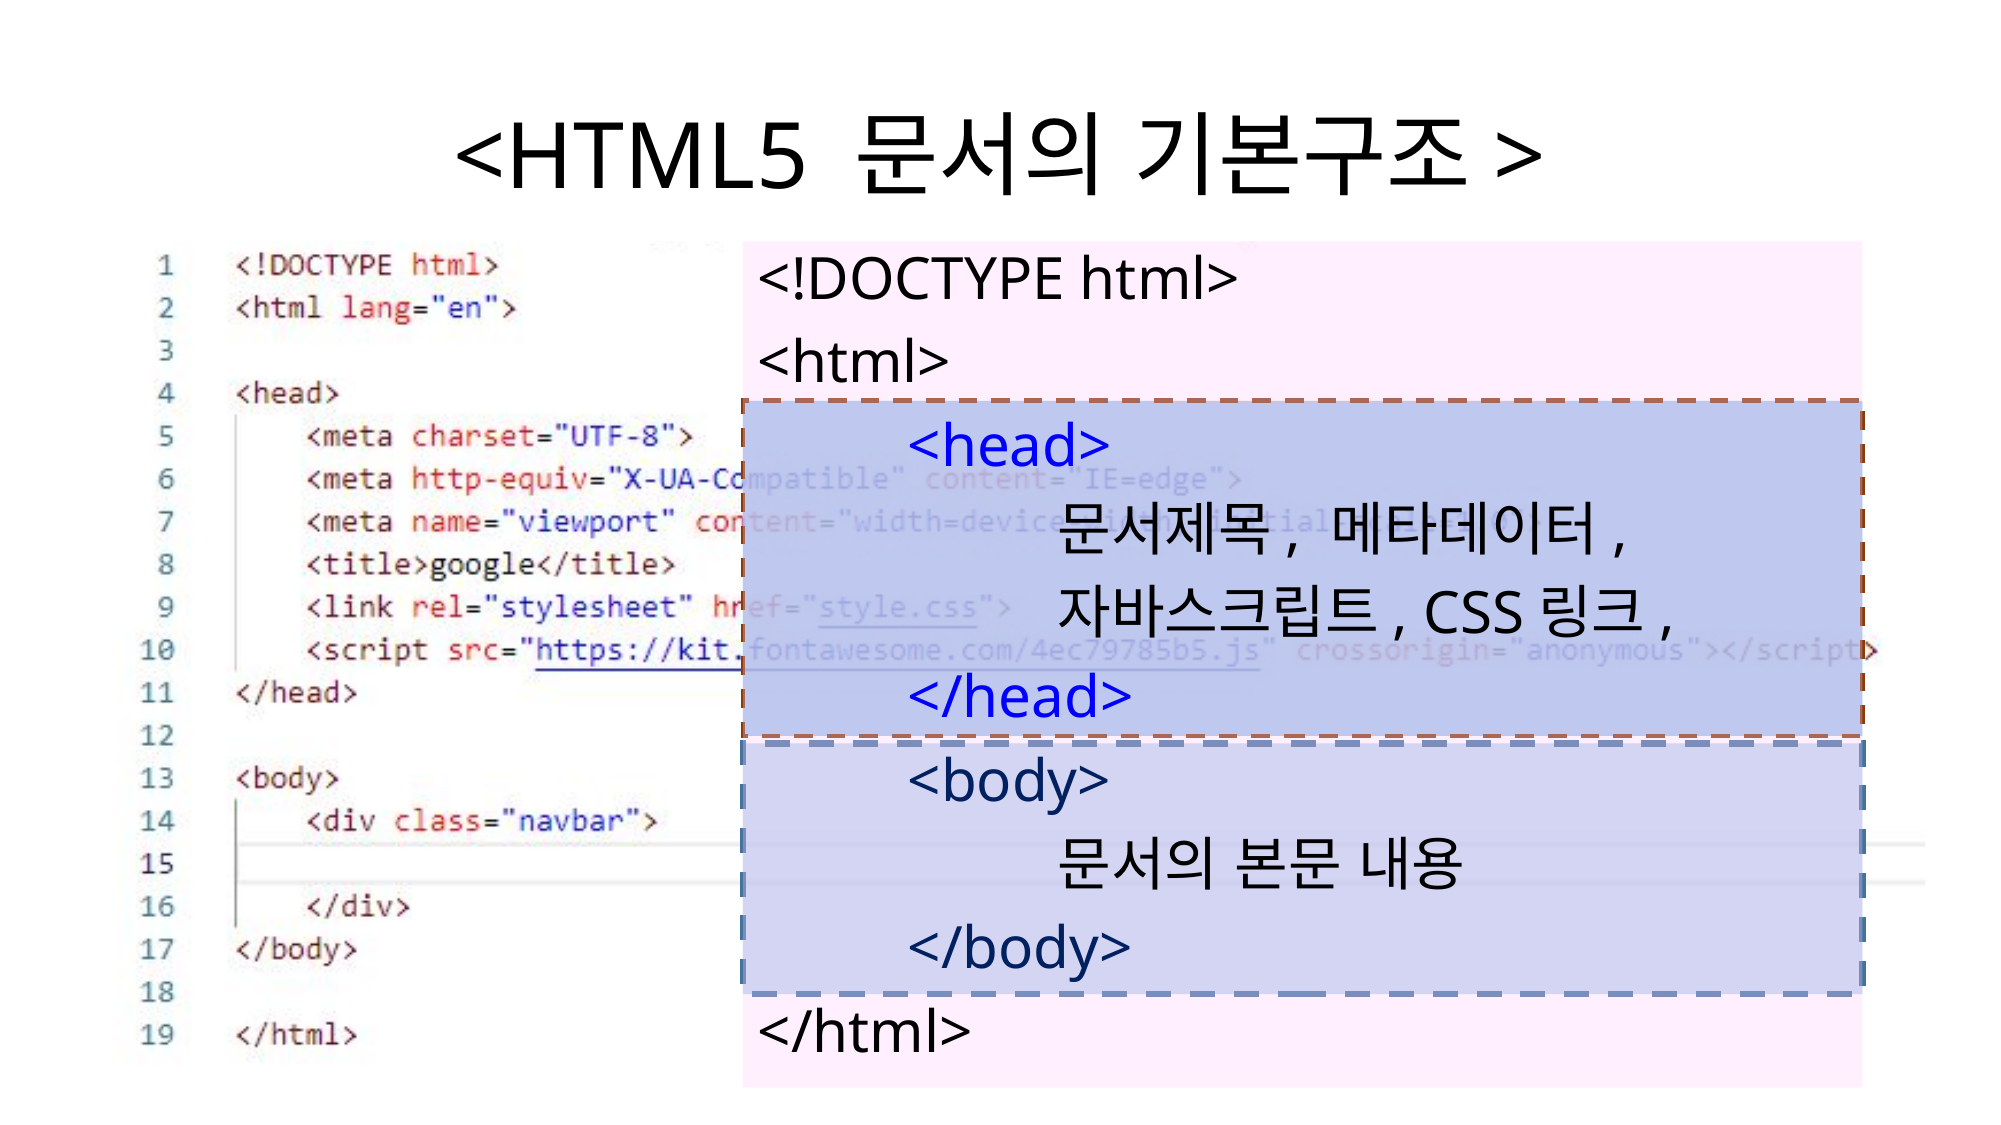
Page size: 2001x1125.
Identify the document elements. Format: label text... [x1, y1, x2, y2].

title <HTML5 문서의 기본구조> [137, 50, 1863, 241]
picture [109, 241, 1926, 1125]
